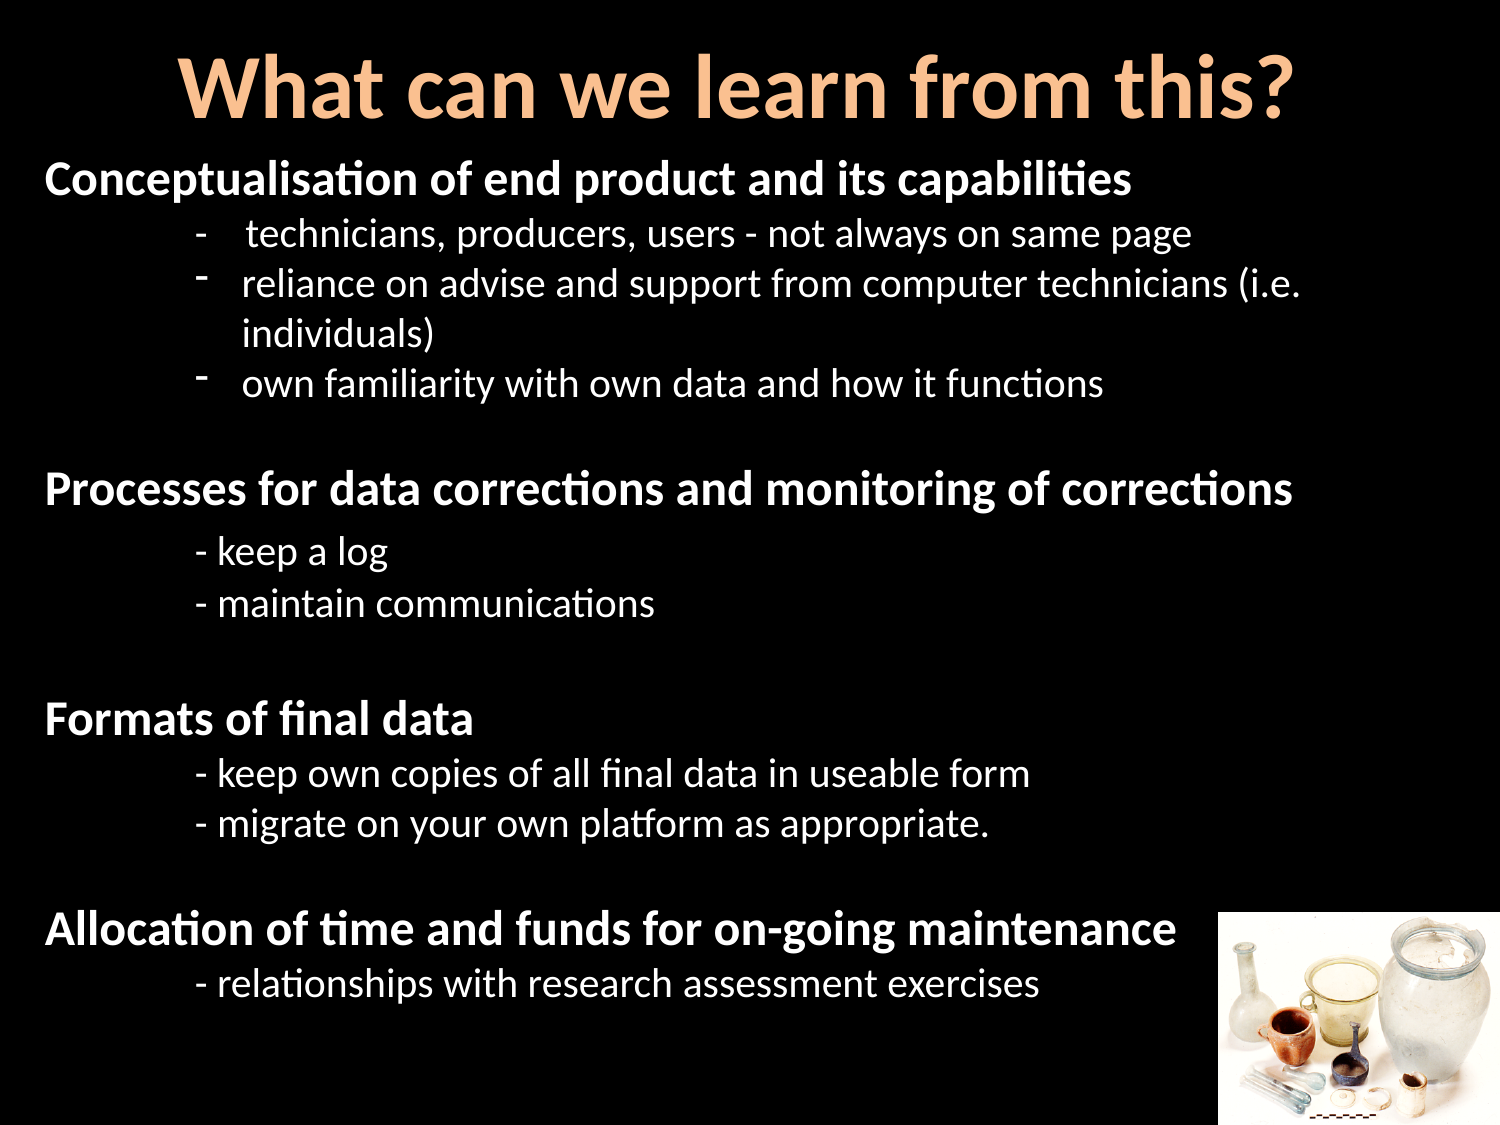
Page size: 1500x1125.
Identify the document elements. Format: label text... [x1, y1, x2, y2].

text_box What can we learn from this? [100, 19, 1376, 138]
picture [1217, 912, 1500, 1125]
text_box Conceptualisation of end product and its capabilities - technicians, producers, users - not always on same page reliance on advise and support from computer technicians (i.e. individuals) own familiarity with own data and how it functions Processes for data corrections and monitoring of corrections - keep a log - maintain communications Formats of final data - keep own copies of all final data in useable form - migrate on your own platform as appropriate. Allocation of time and funds for on-going maintenance - relationships with research assessment exercises [30, 138, 1436, 1059]
